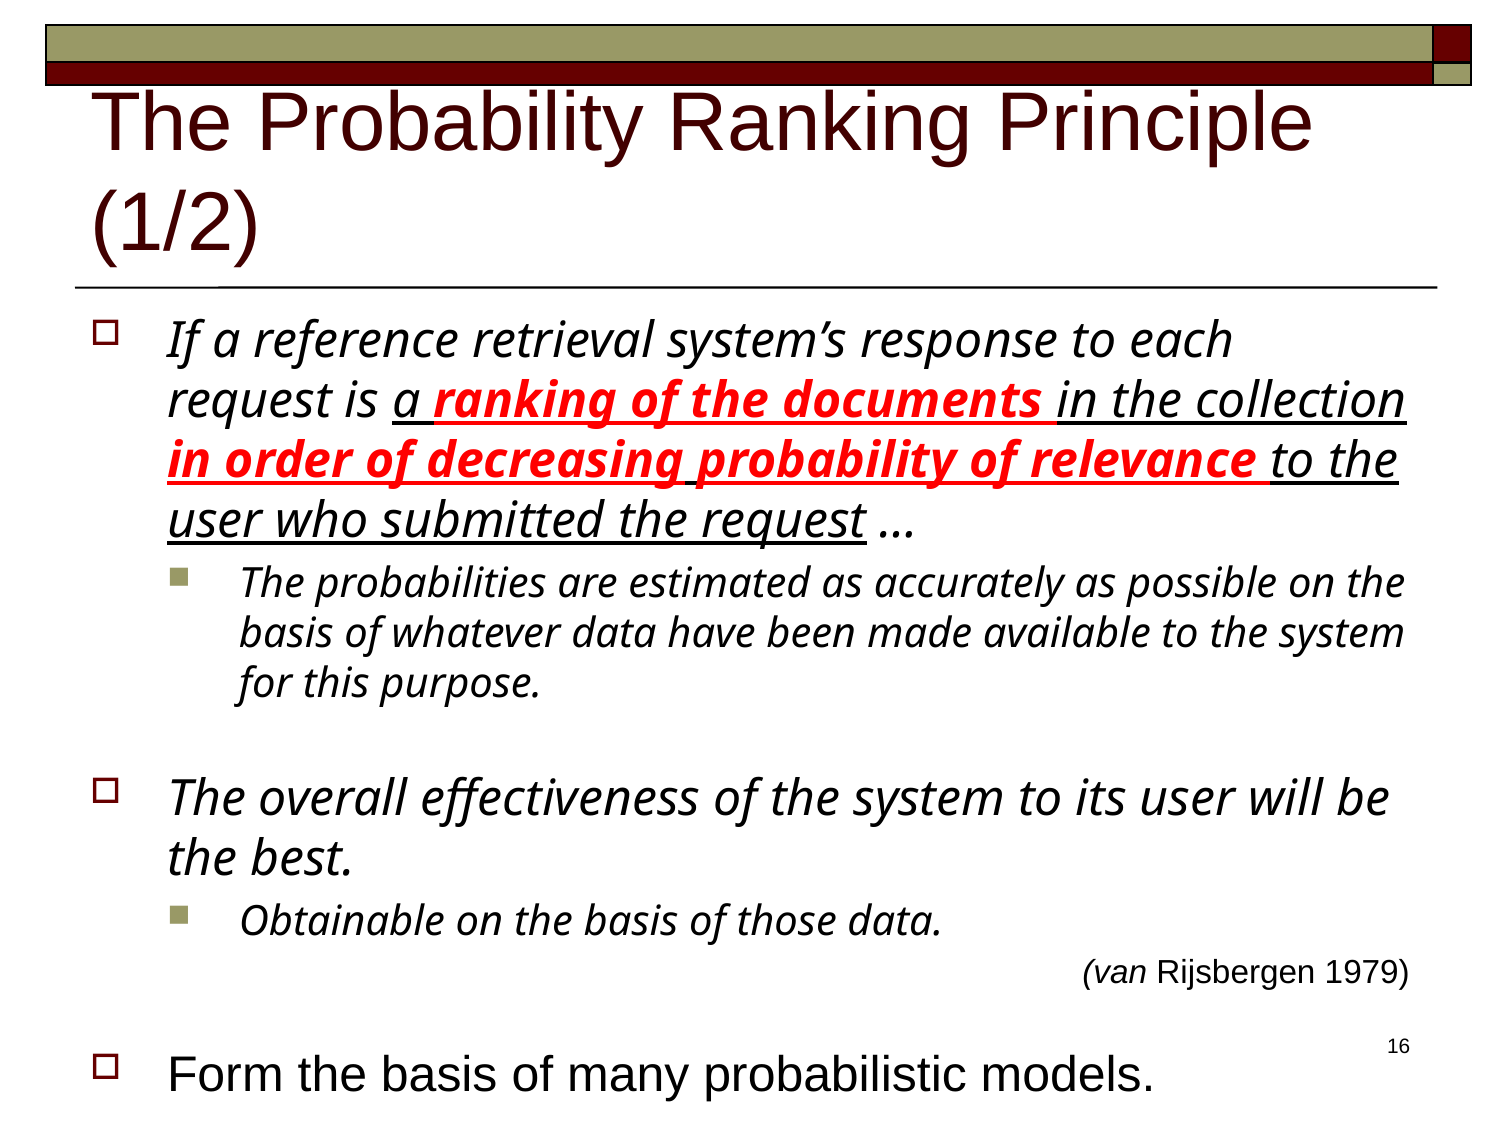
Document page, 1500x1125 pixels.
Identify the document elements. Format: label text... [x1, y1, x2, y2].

title The Probability Ranking Principle (1/2) [74, 87, 1426, 276]
slide_number 16 [1112, 1024, 1426, 1101]
list If a reference retrieval system’s response to each request is a ranking of the documents in the collection in order of decreasing probability of relevance to the user who submitted the request … The probabilities are estimated as accurately as possible on the basis of whatever data have been made available to the system for this purpose. The overall effectiveness of the system to its user will be the best. Obtainable on the basis of those data. (van Rijsbergen 1979) Form the basis of many probabilistic models. [74, 299, 1426, 1006]
